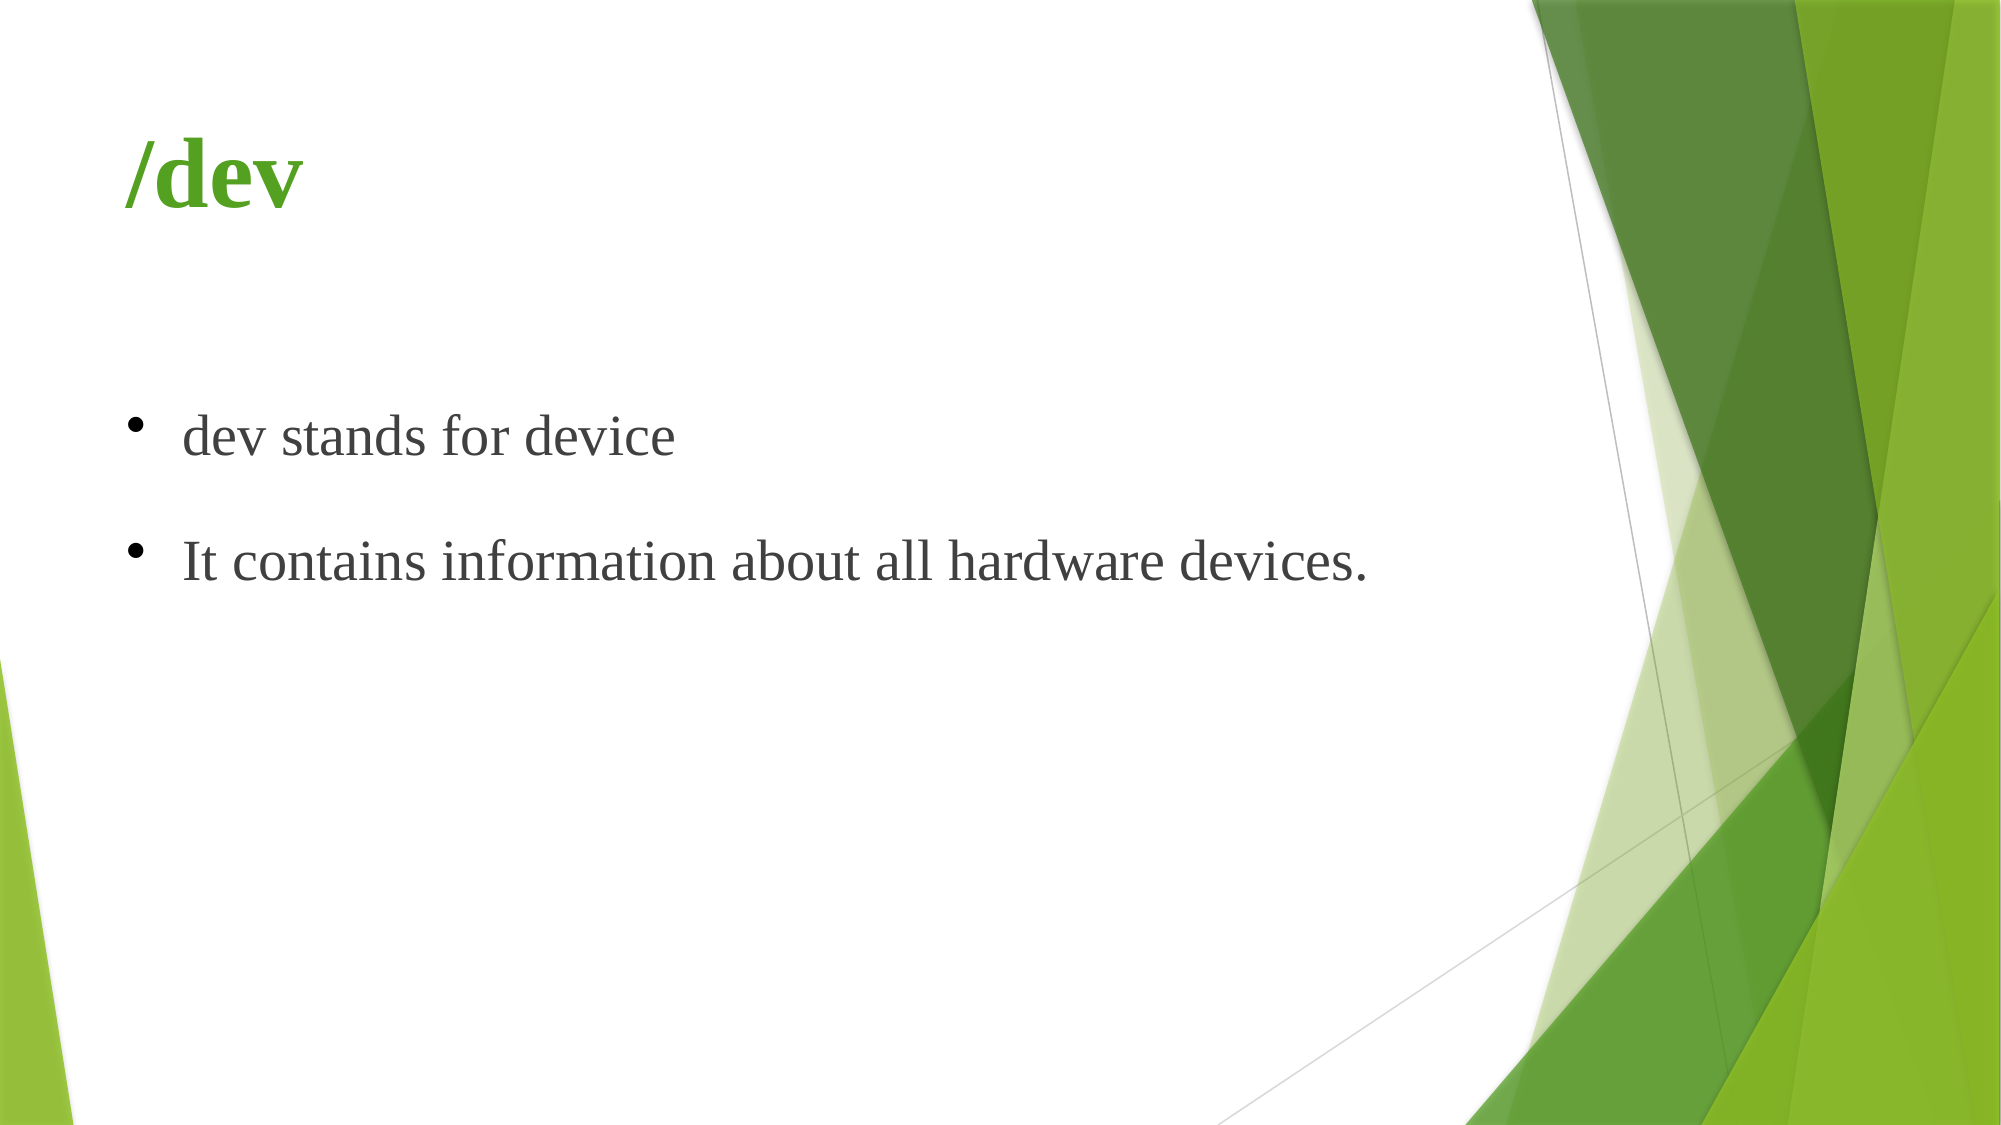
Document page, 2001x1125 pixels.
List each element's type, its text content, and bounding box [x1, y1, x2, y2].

title /dev [111, 99, 1522, 317]
list dev stands for device It contains information about all hardware devices. [111, 354, 1522, 992]
